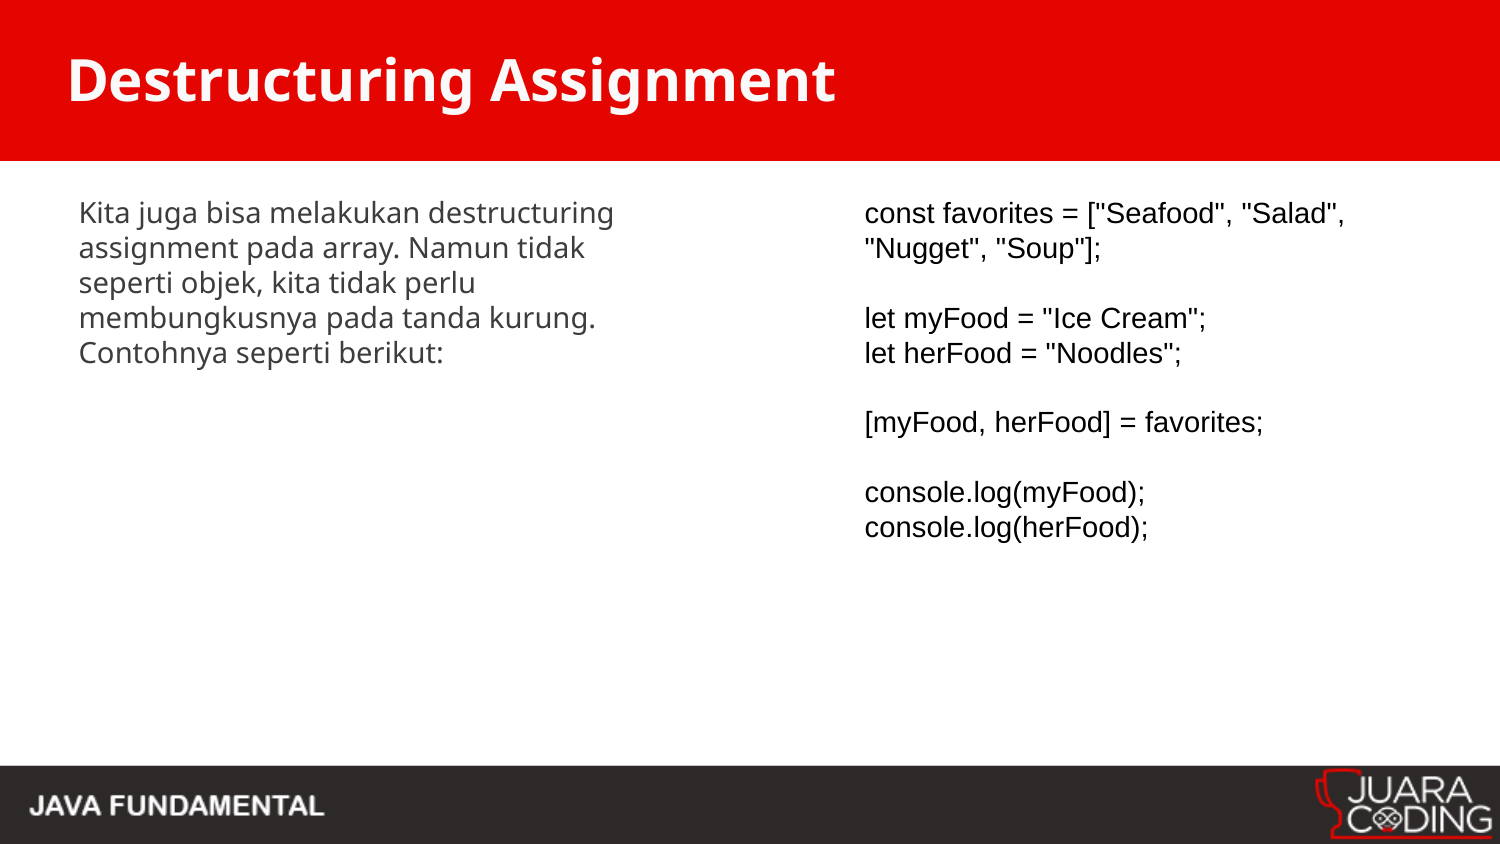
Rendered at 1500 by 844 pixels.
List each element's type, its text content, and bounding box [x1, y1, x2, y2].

text_box const favorites = ["Seafood", "Salad", "Nugget", "Soup"]; let myFood = "Ice Cream"; let herFood = "Noodles"; [myFood, herFood] = favorites; console.log(myFood); console.log(herFood); [849, 186, 1449, 551]
picture [0, 161, 1500, 844]
title Destructuring Assignment [51, 28, 1449, 122]
text_box Kita juga bisa melakukan destructuring assignment pada array. Namun tidak seperti objek, kita tidak perlu membungkusnya pada tanda kurung. Contohnya seperti berikut: [63, 186, 650, 377]
